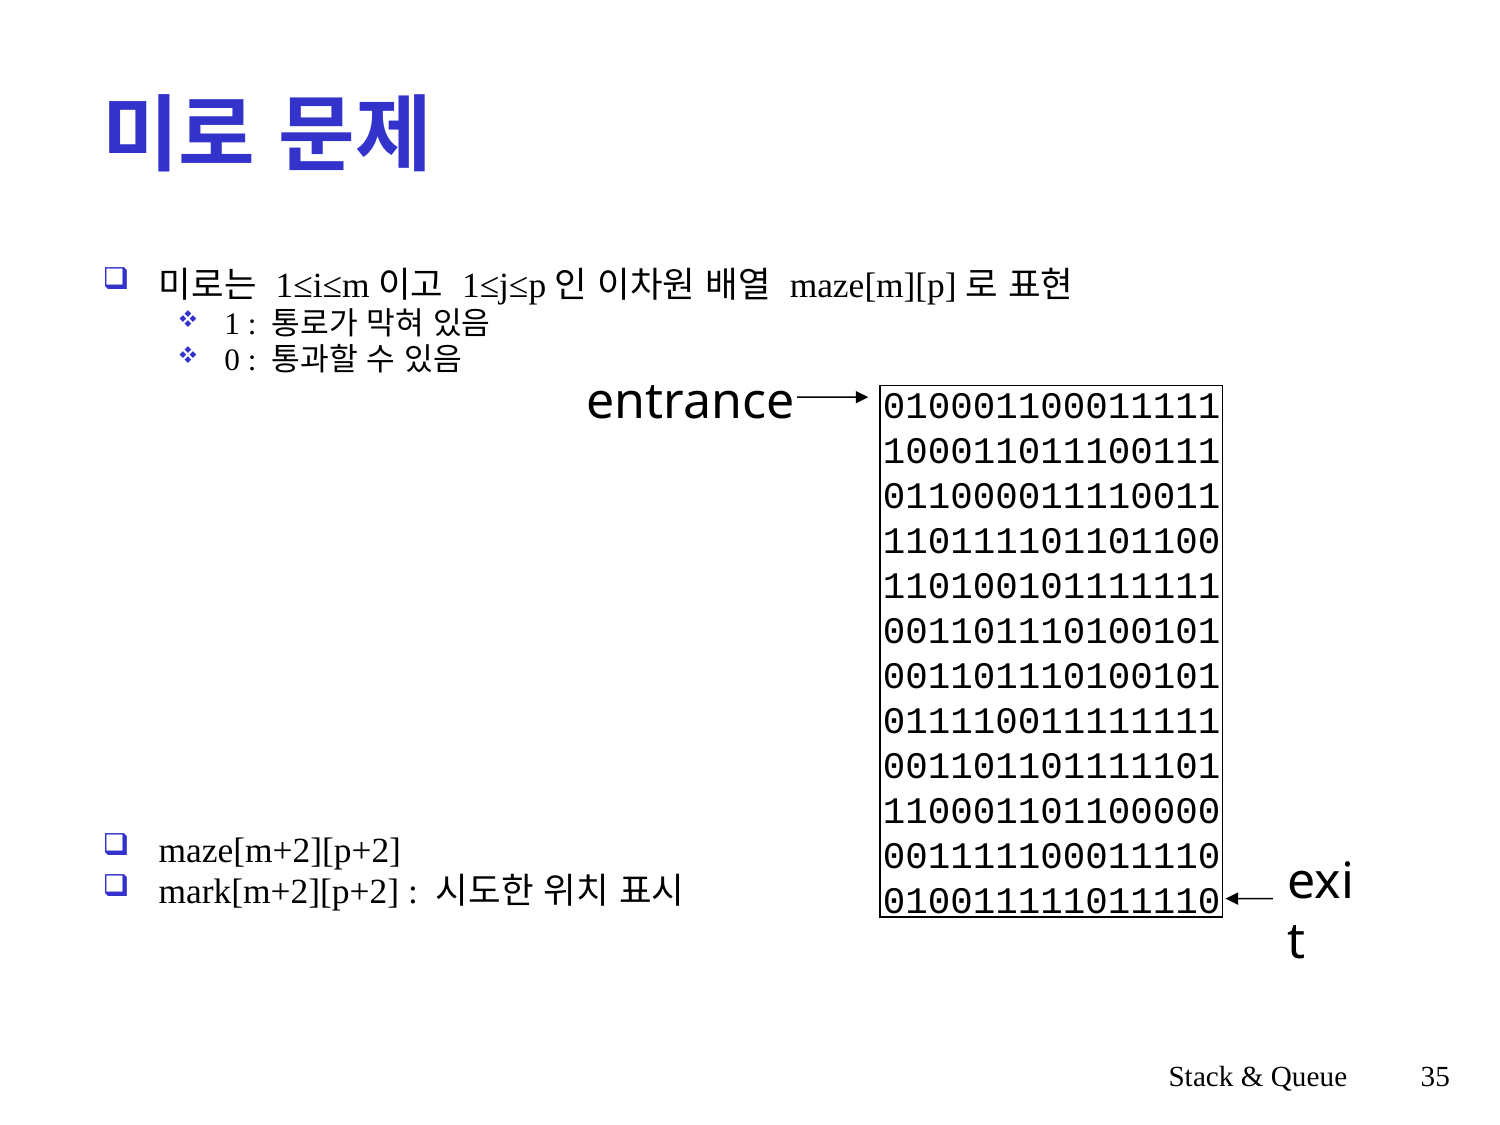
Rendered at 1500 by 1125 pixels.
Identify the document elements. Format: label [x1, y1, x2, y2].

title [87, 37, 1363, 225]
slide_number [1362, 1049, 1466, 1125]
footer [887, 1049, 1362, 1125]
text_box [571, 361, 1393, 977]
list [87, 262, 1363, 1025]
